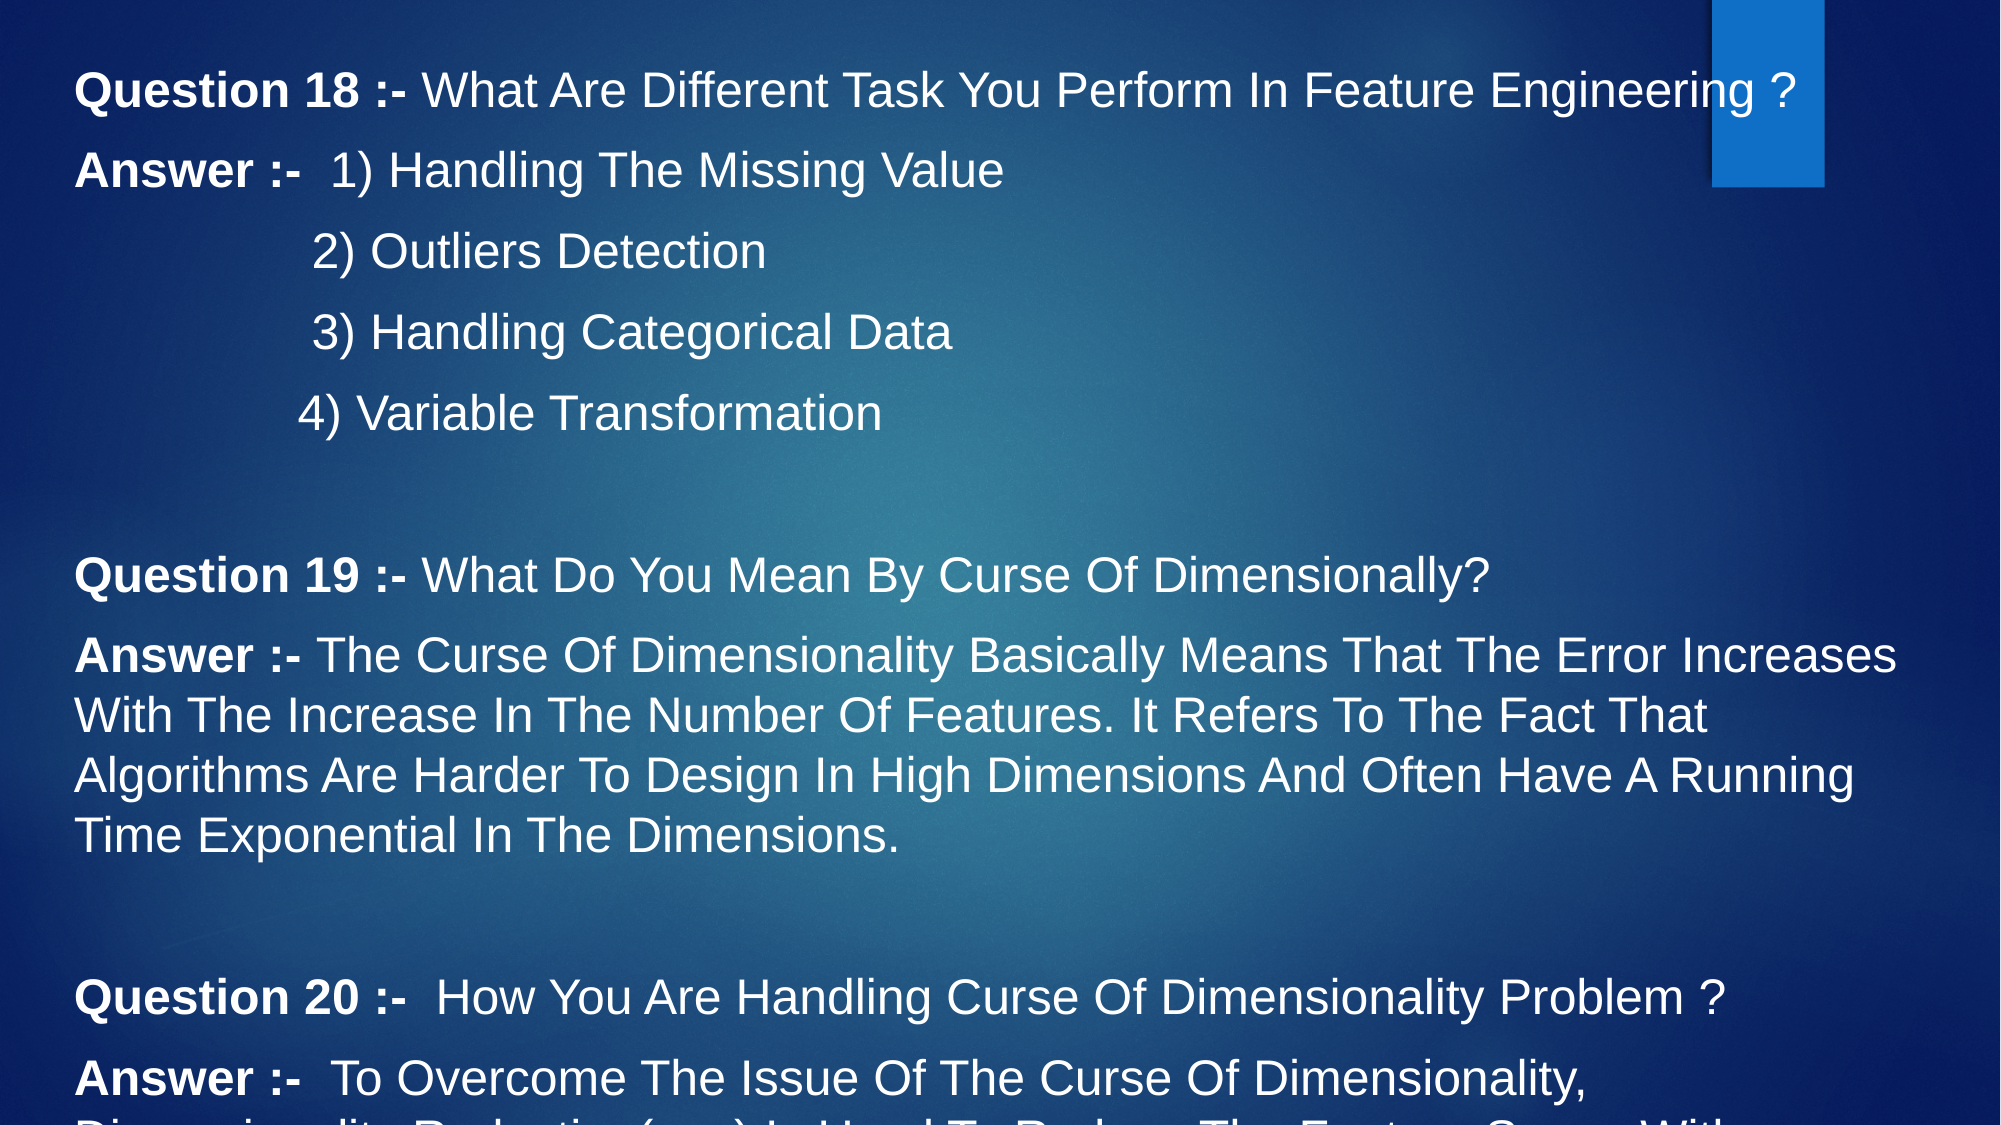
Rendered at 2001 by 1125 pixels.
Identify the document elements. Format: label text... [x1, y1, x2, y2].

list Question 18 :- What Are Different Task You Perform In Feature Engineering ? Answer :- 1) Handling The Missing Value 2) Outliers Detection 3) Handling Categorical Data 4) Variable Transformation Question 19 :- What Do You Mean By Curse Of Dimensionally? Answer :- The Curse Of Dimensionality Basically Means That The Error Increases With The Increase In The Number Of Features. It Refers To The Fact That Algorithms Are Harder To Design In High Dimensions And Often Have A Running Time Exponential In The Dimensions. Question 20 :- How You Are Handling Curse Of Dimensionality Problem ? Answer :- To Overcome The Issue Of The Curse Of Dimensionality, Dimensionality Reduction(pca) Is Used To Reduce The Feature Space With Consideration By A Set Of Principal Features. [58, 49, 1942, 1106]
picture [0, 0, 2001, 1125]
